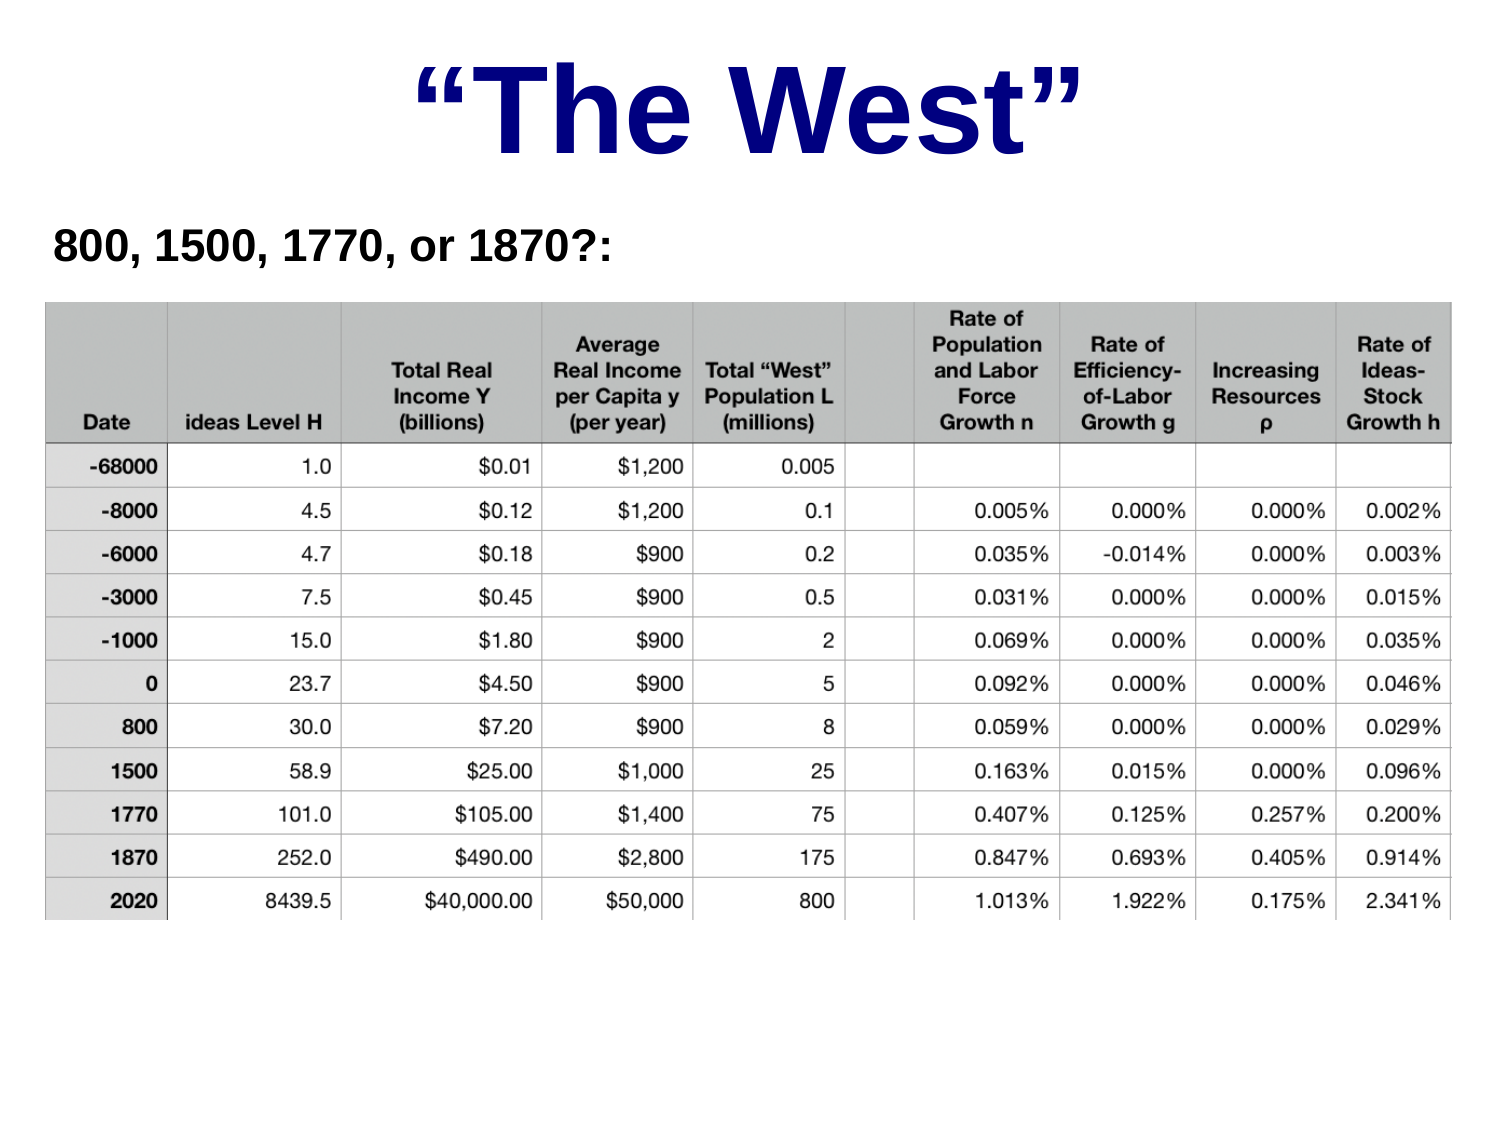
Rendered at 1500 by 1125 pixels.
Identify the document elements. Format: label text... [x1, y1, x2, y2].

picture [45, 302, 1453, 921]
title “The West” [44, 0, 1453, 207]
list 800, 1500, 1770, or 1870?: [44, 207, 1453, 404]
